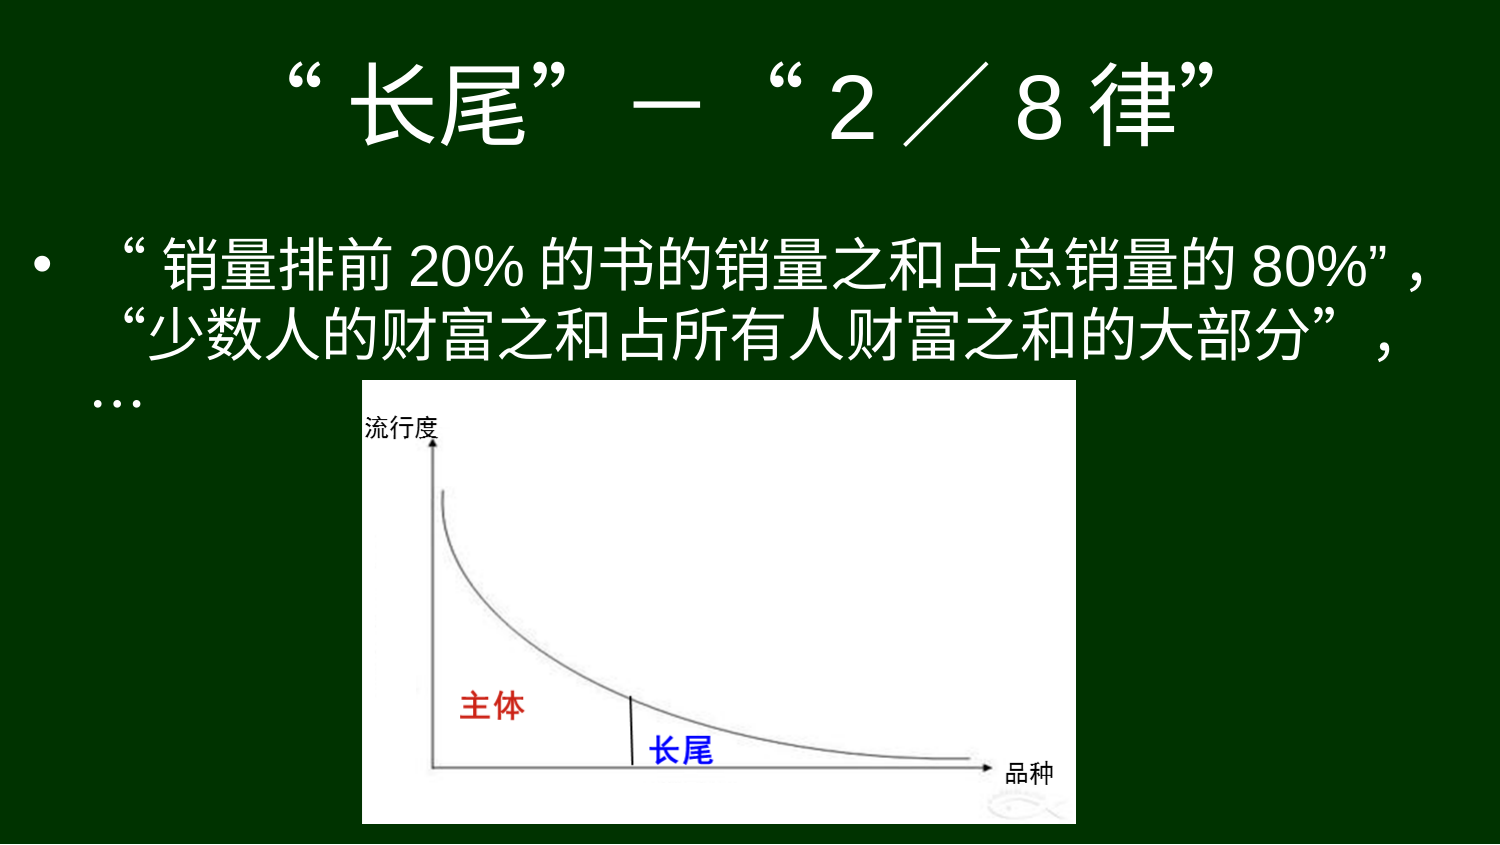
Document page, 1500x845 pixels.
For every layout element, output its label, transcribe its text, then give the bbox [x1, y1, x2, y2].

title “长尾”－“2／8律” [76, 32, 1427, 173]
picture [348, 380, 1076, 824]
list “销量排前20%的书的销量之和占总销量的80%”，“少数人的财富之和占所有人财富之和的大部分”，… [17, 221, 1477, 629]
